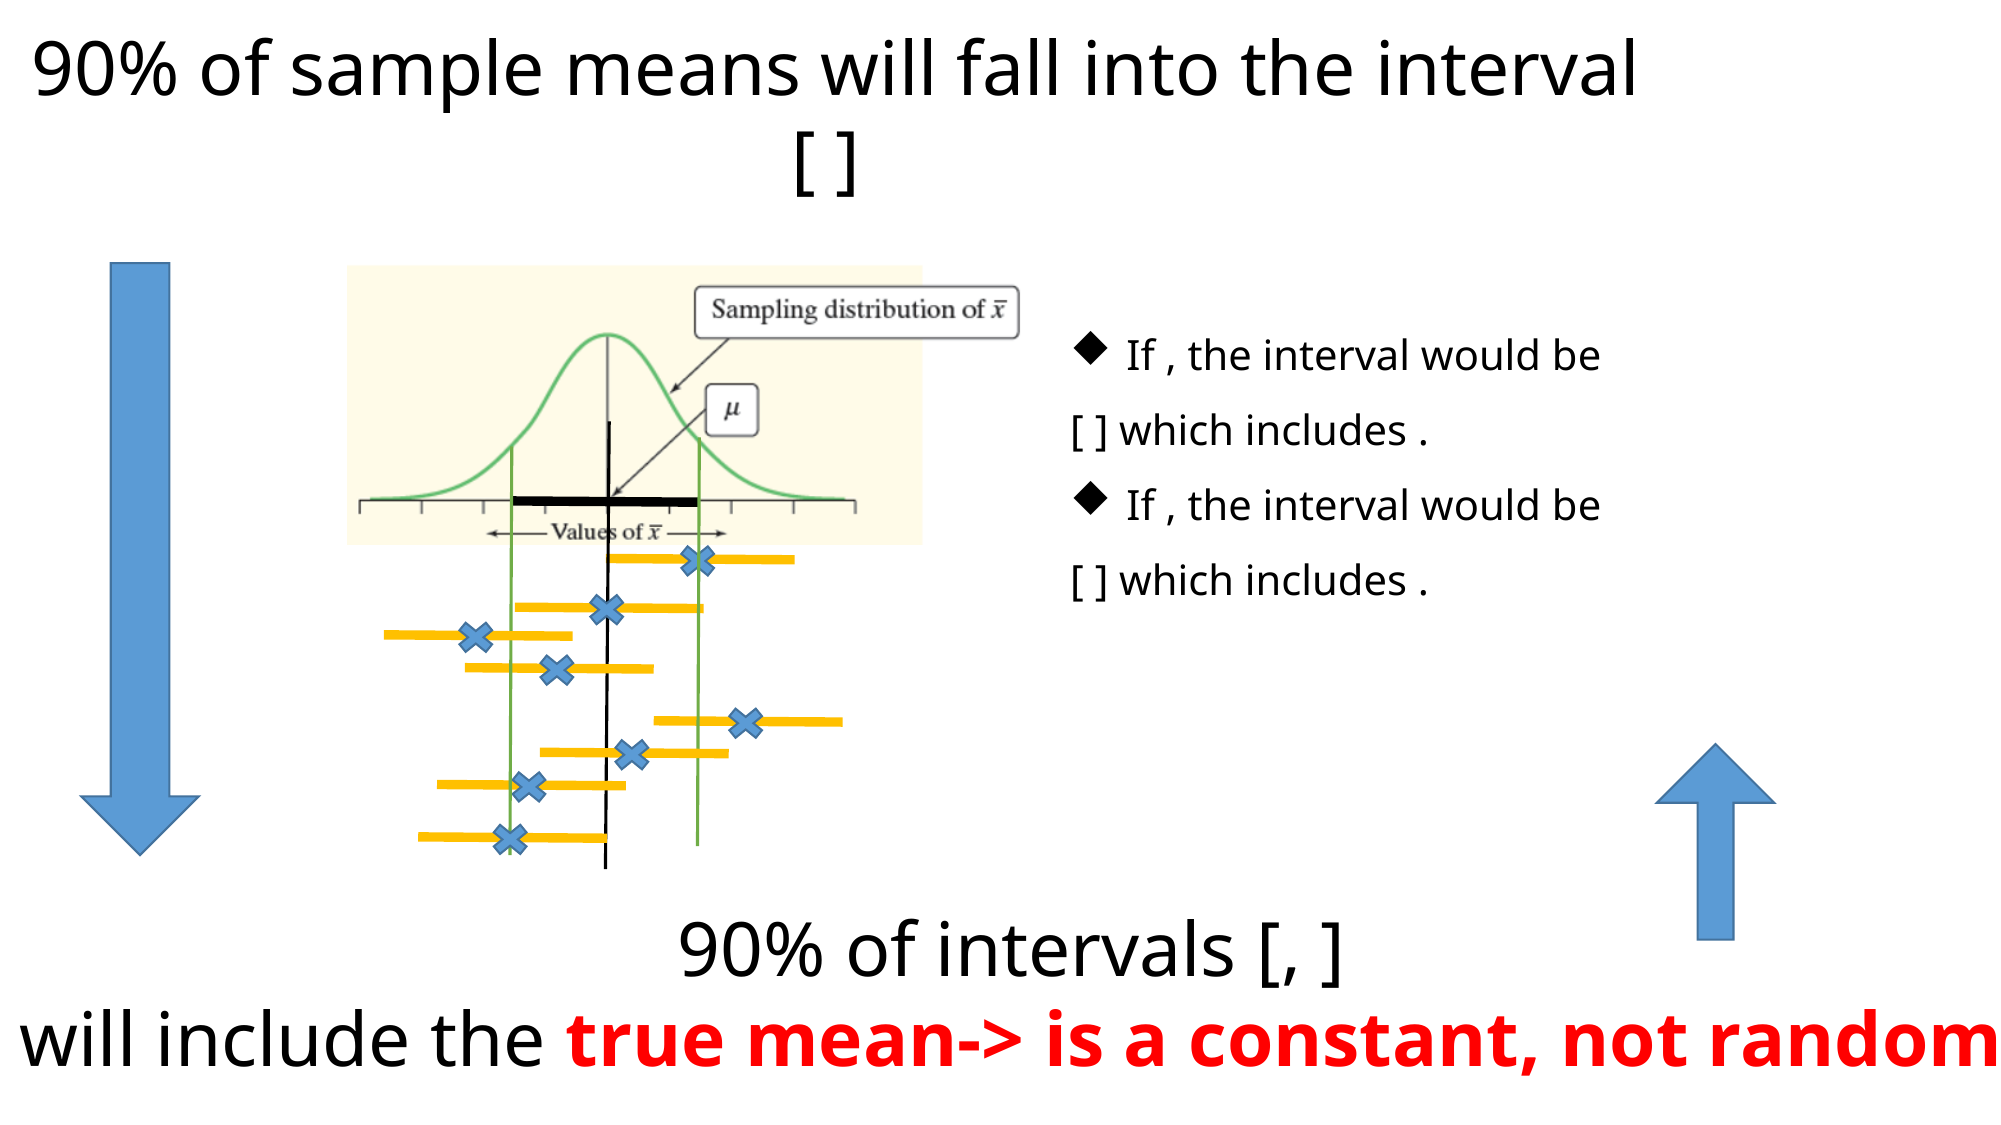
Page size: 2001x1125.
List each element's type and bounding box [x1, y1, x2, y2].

picture [610, 503, 697, 545]
text_box [605, 754, 610, 784]
text_box [605, 421, 610, 500]
text_box [605, 503, 610, 607]
text_box [1654, 742, 1777, 941]
picture [347, 263, 1047, 545]
text_box [605, 786, 610, 870]
text_box [701, 545, 716, 558]
text_box [539, 654, 575, 667]
text_box [492, 839, 509, 856]
text_box [492, 823, 509, 836]
text_box [727, 723, 764, 740]
text_box [512, 823, 528, 836]
text_box [727, 707, 764, 720]
text_box [605, 609, 610, 667]
text_box [457, 637, 494, 654]
picture [512, 503, 605, 545]
text_box [512, 786, 547, 803]
text_box [679, 560, 697, 577]
text_box [679, 545, 697, 558]
text_box [701, 560, 716, 577]
text_box [588, 609, 605, 626]
text_box [78, 262, 202, 857]
text_box [614, 738, 650, 752]
text_box [539, 670, 575, 687]
text_box [614, 754, 650, 771]
text_box [610, 609, 625, 626]
text_box [605, 670, 610, 752]
text_box [610, 593, 625, 607]
text_box [512, 770, 547, 784]
text_box [512, 839, 528, 856]
text_box [457, 621, 494, 634]
text_box [588, 593, 605, 607]
